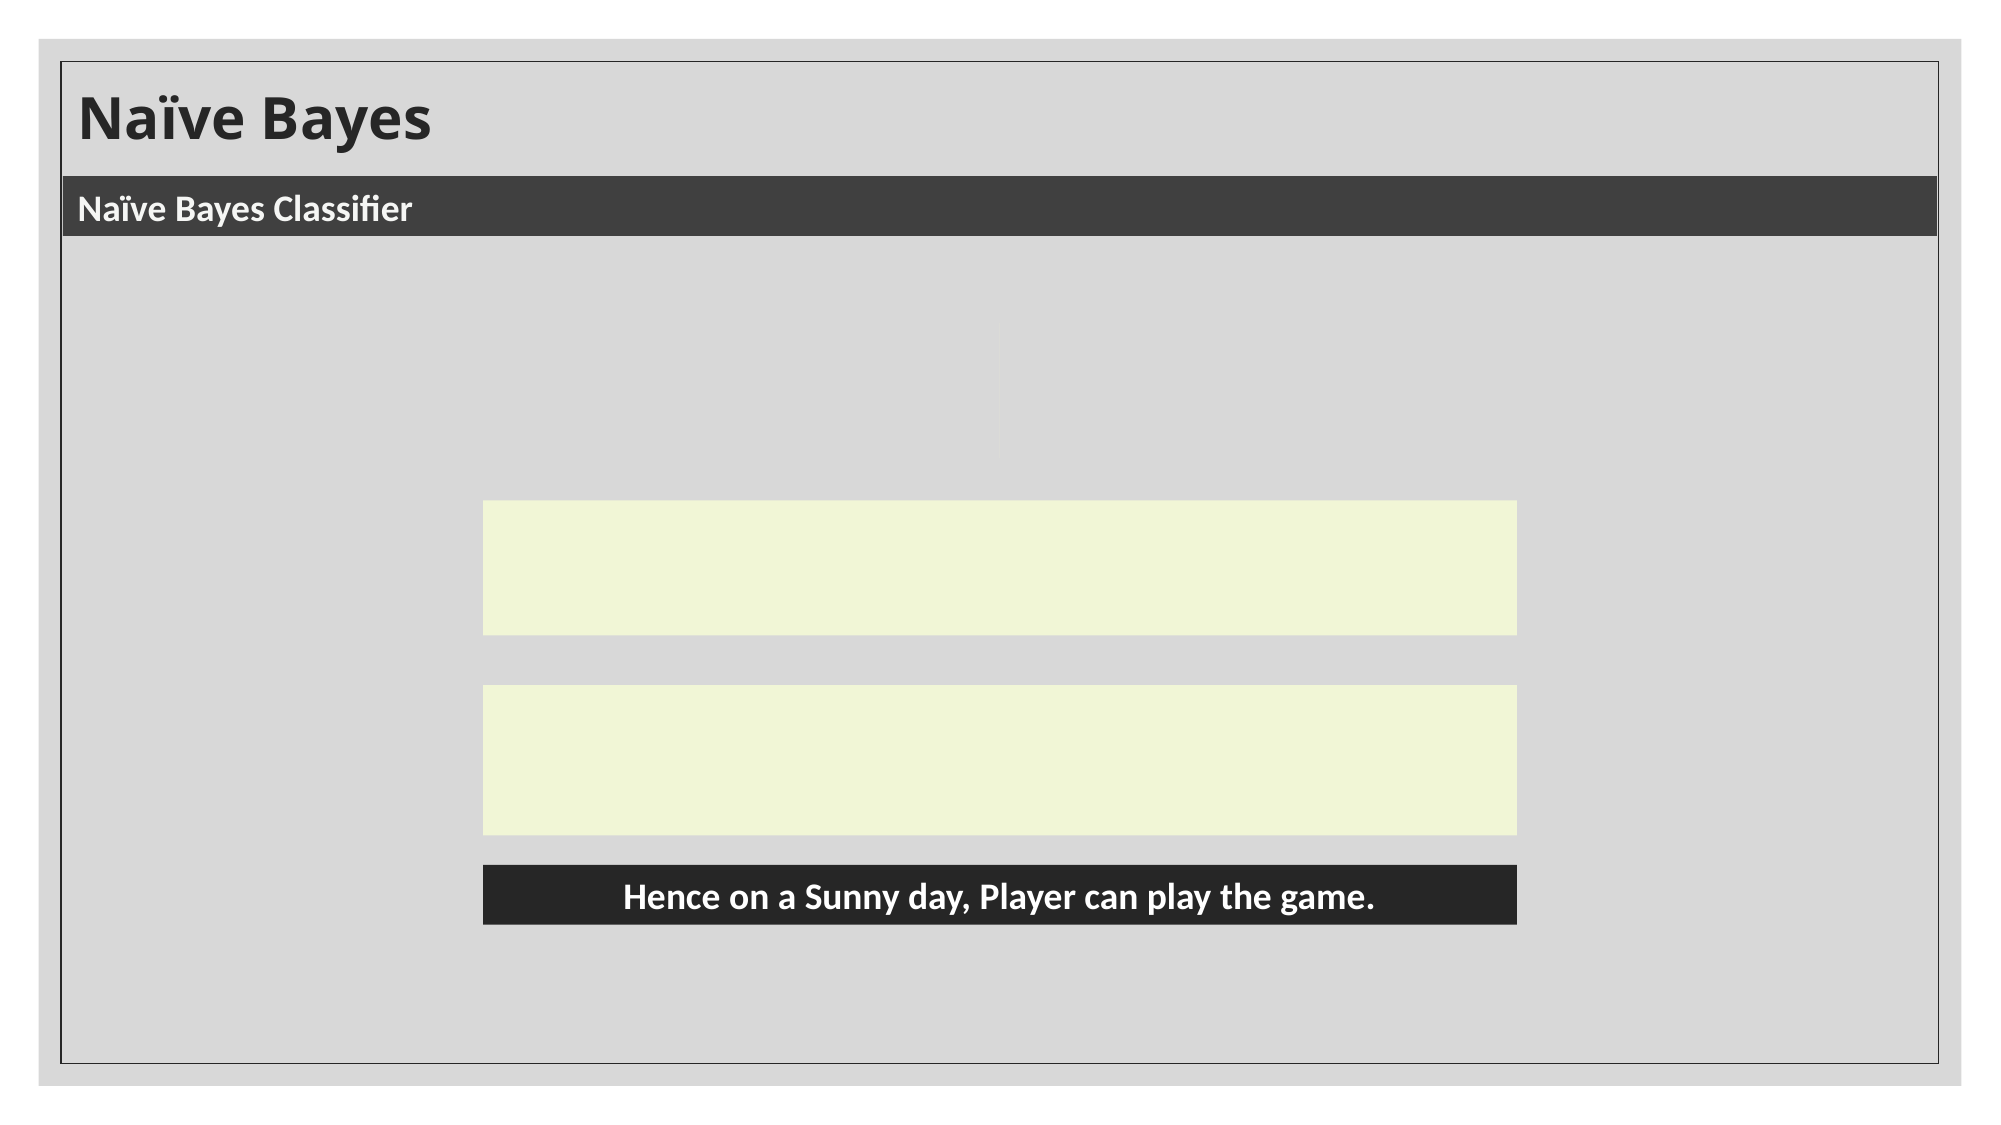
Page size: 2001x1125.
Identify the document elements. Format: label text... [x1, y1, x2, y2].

text_box Naïve Bayes Classifier [62, 176, 1937, 236]
text_box Hence on a Sunny day, Player can play the game. [483, 864, 1517, 925]
title Naïve Bayes [63, 64, 729, 176]
